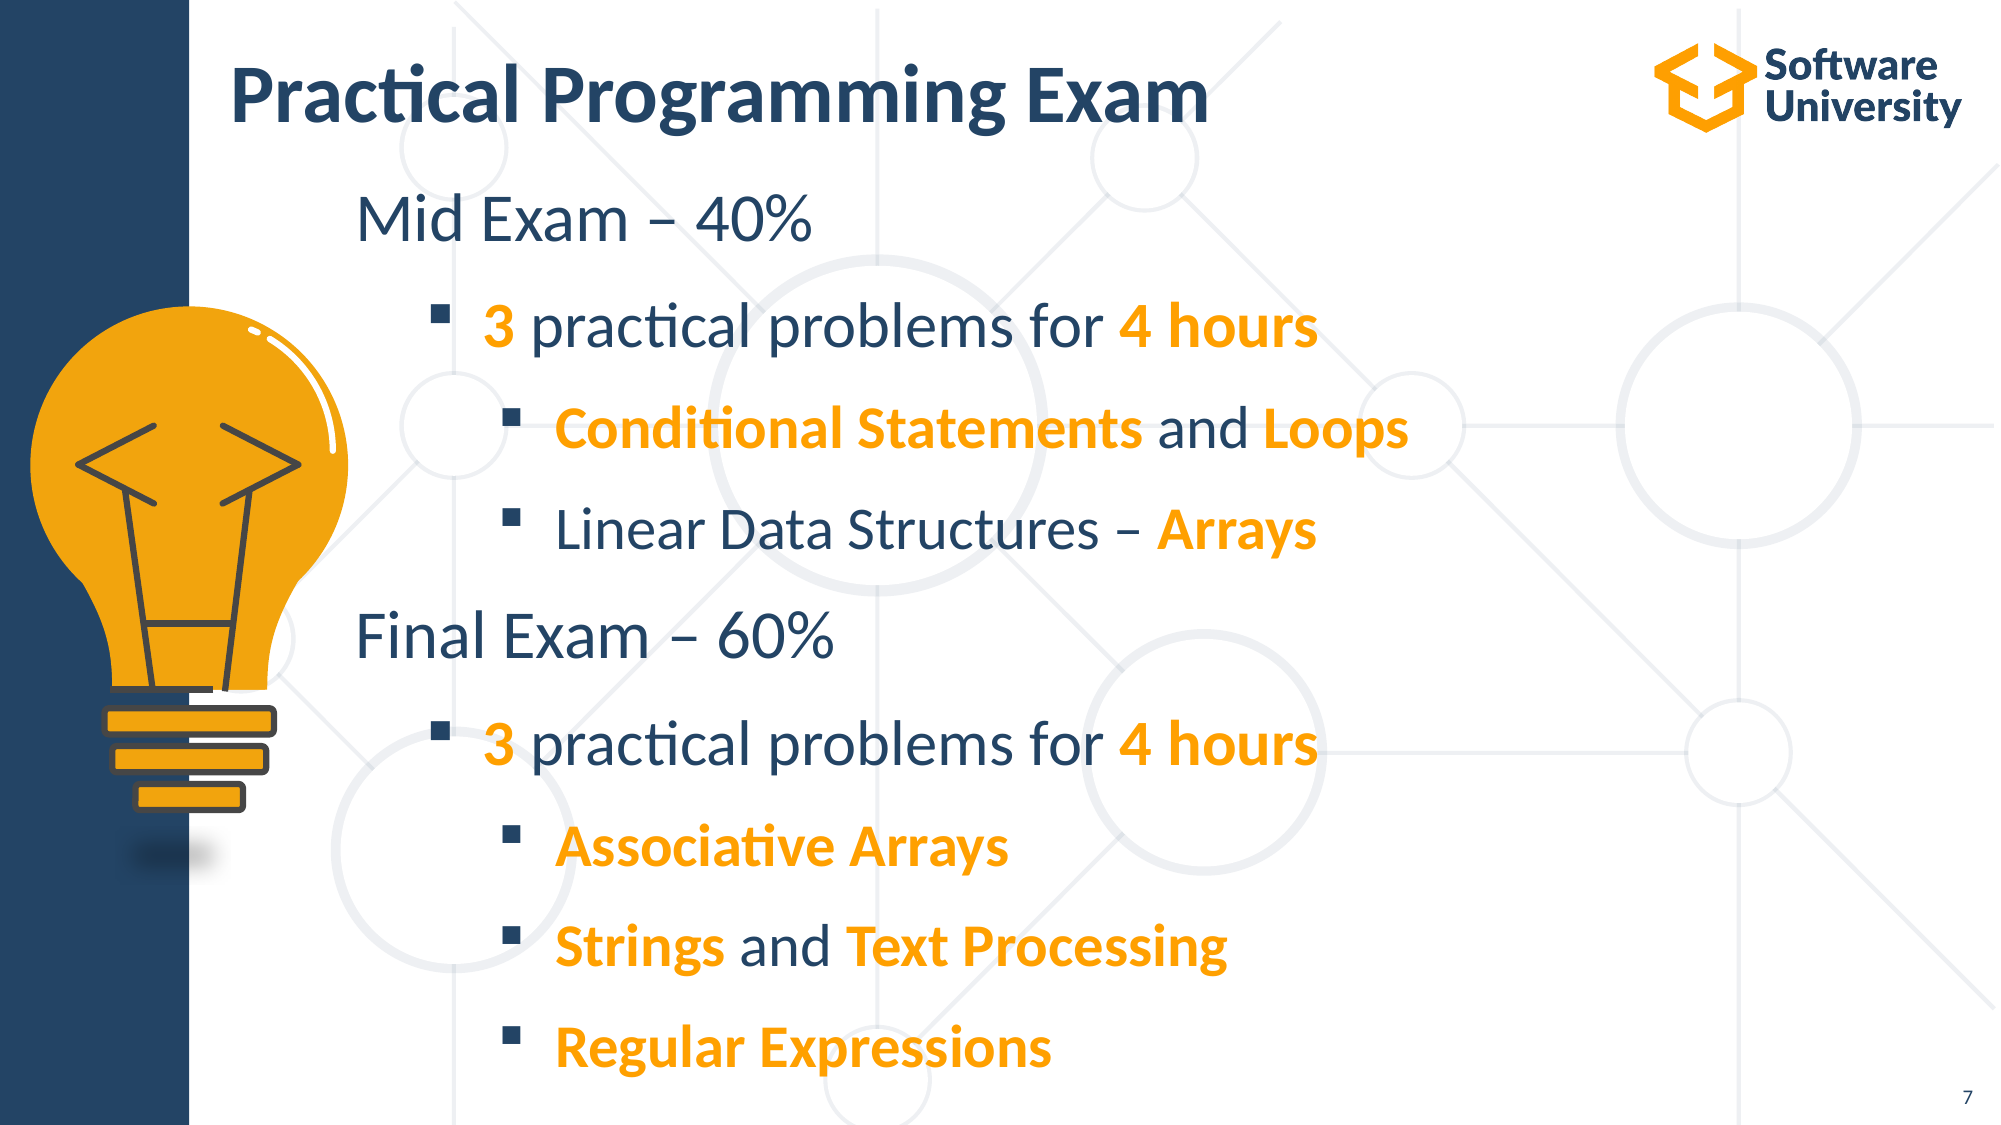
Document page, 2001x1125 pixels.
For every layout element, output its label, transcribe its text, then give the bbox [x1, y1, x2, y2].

picture [1641, 31, 1973, 145]
title Practical Programming Exam [212, 16, 1628, 162]
list Mid Exam – 40% 3 practical problems for 4 hours Conditional Statements and Loops Linear Data Structures – Arrays Final Exam – 60% 3 practical problems for 4 hours Associative Arrays Strings and Text Processing Regular Expressions [337, 162, 1966, 1092]
slide_number 7 [1927, 1067, 1989, 1117]
